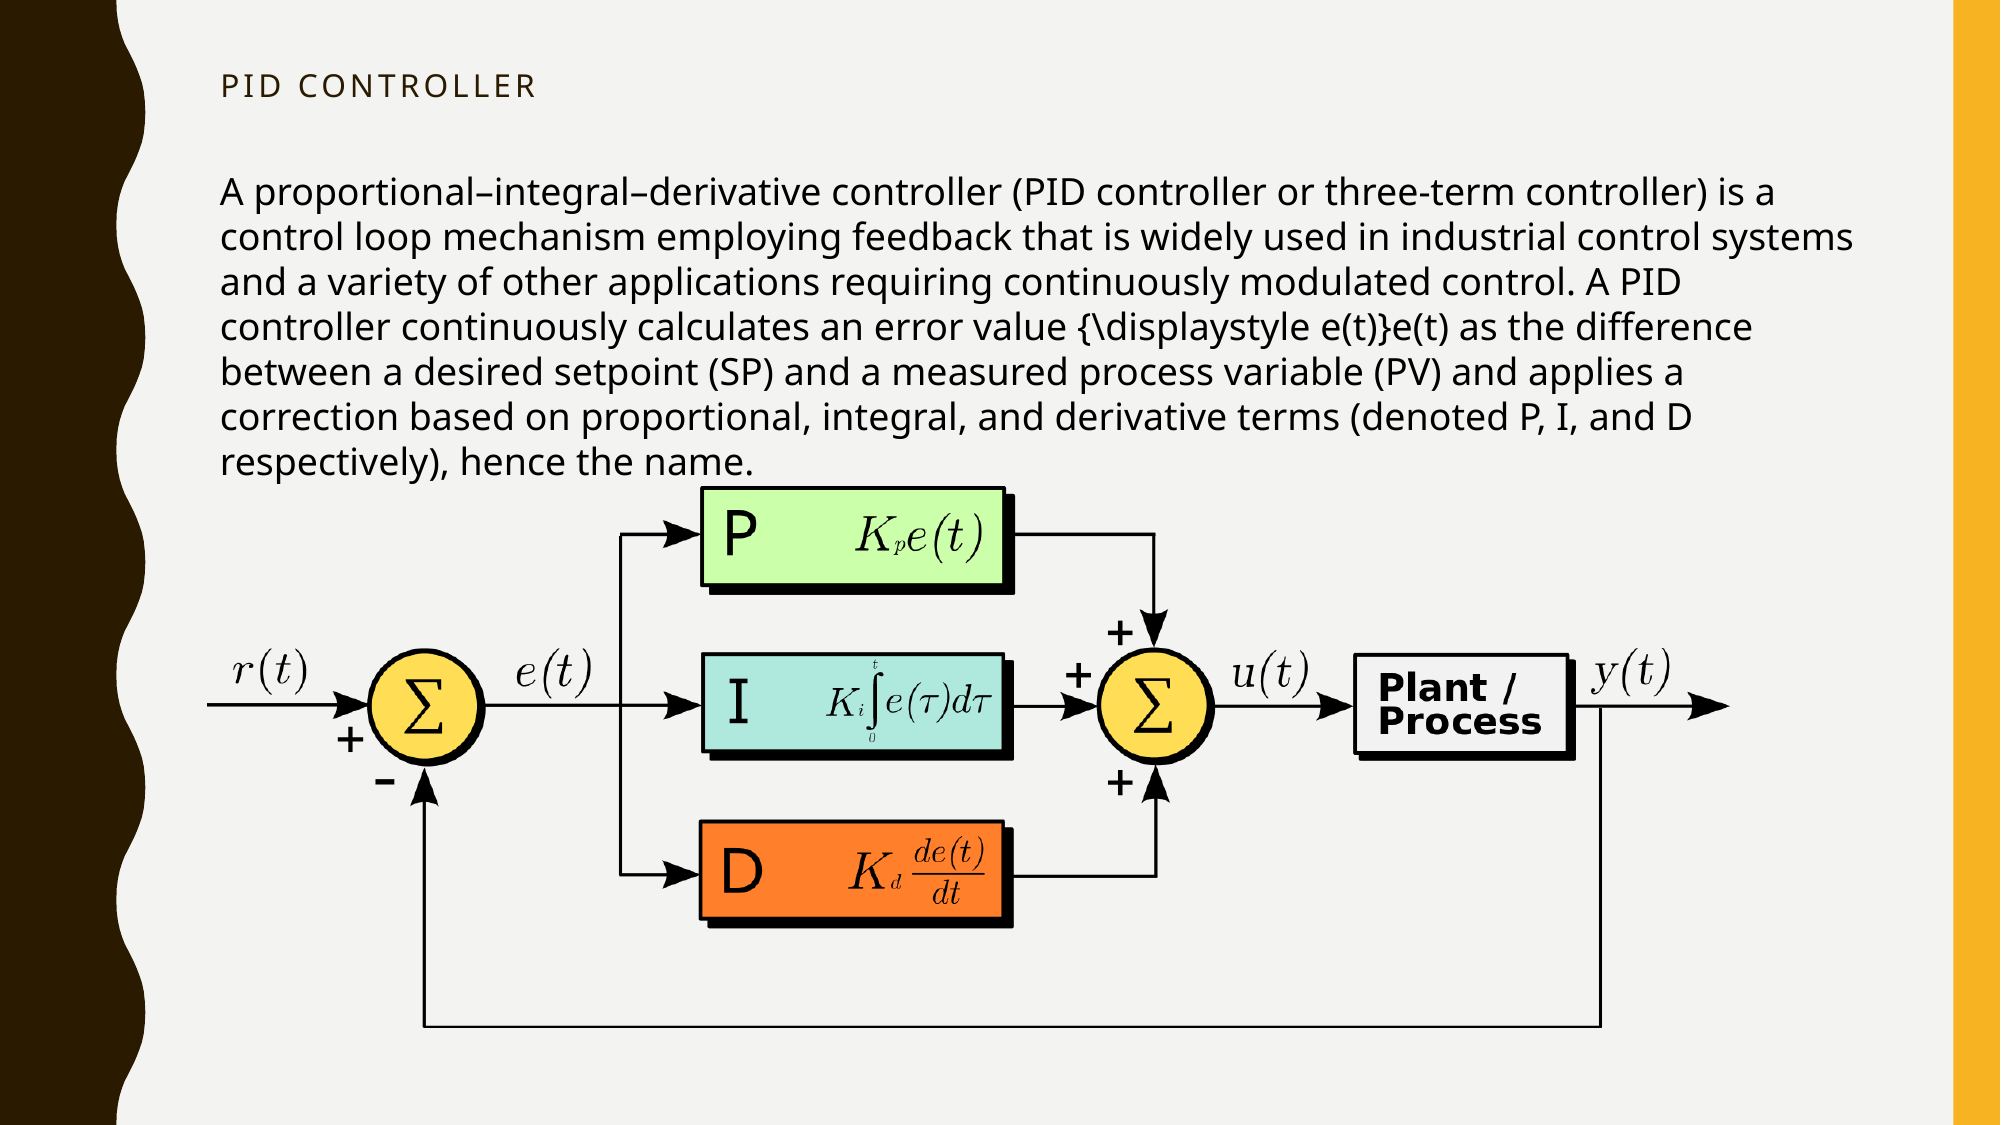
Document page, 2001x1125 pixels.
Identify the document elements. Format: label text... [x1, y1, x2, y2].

picture [207, 486, 1730, 1028]
text_box A proportional–integral–derivative controller (PID controller or three-term controller) is a control loop mechanism employing feedback that is widely used in industrial control systems and a variety of other applications requiring continuously modulated control. A PID controller continuously calculates an error value {\displaystyle e(t)}e(t) as the difference between a desired setpoint (SP) and a measured process variable (PV) and applies a correction based on proportional, integral, and derivative terms (denoted P, I, and D respectively), hence the name. [205, 160, 1875, 491]
title PID controller [205, 62, 1875, 160]
